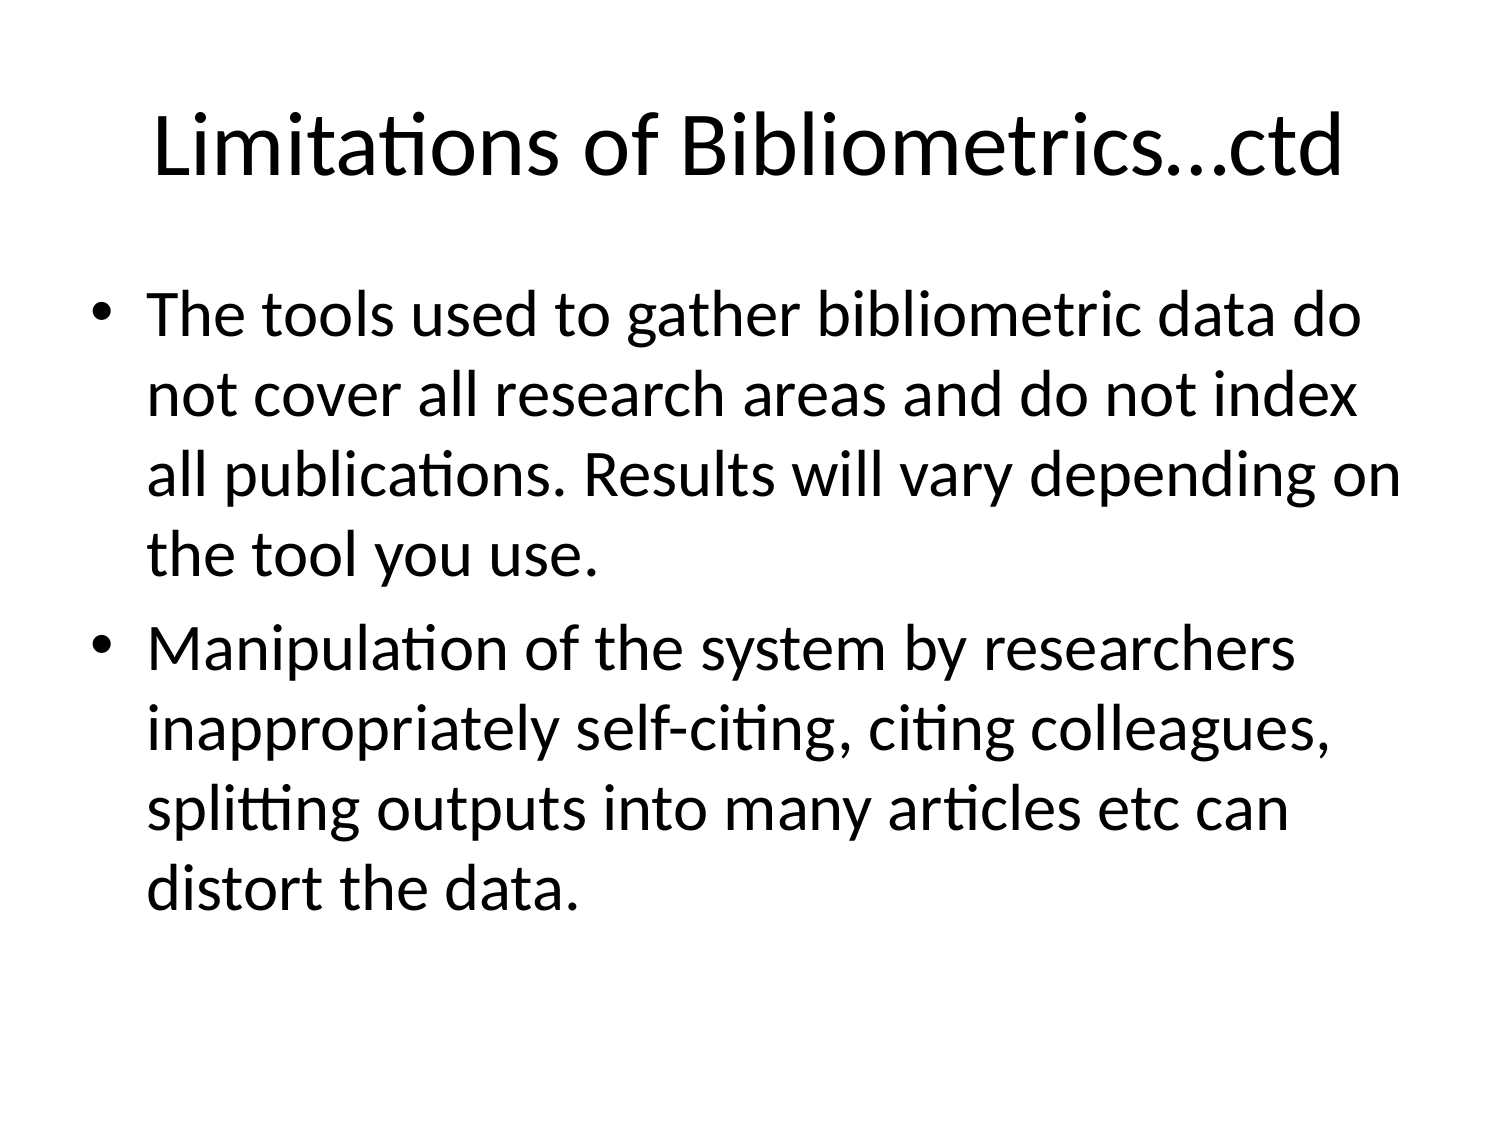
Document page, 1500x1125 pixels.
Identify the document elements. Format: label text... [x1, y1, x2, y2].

list The tools used to gather bibliometric data do not cover all research areas and do not index all publications. Results will vary depending on the tool you use. Manipulation of the system by researchers inappropriately self-citing, citing colleagues, splitting outputs into many articles etc can distort the data. [75, 262, 1425, 1005]
title Limitations of Bibliometrics…ctd [75, 45, 1425, 233]
